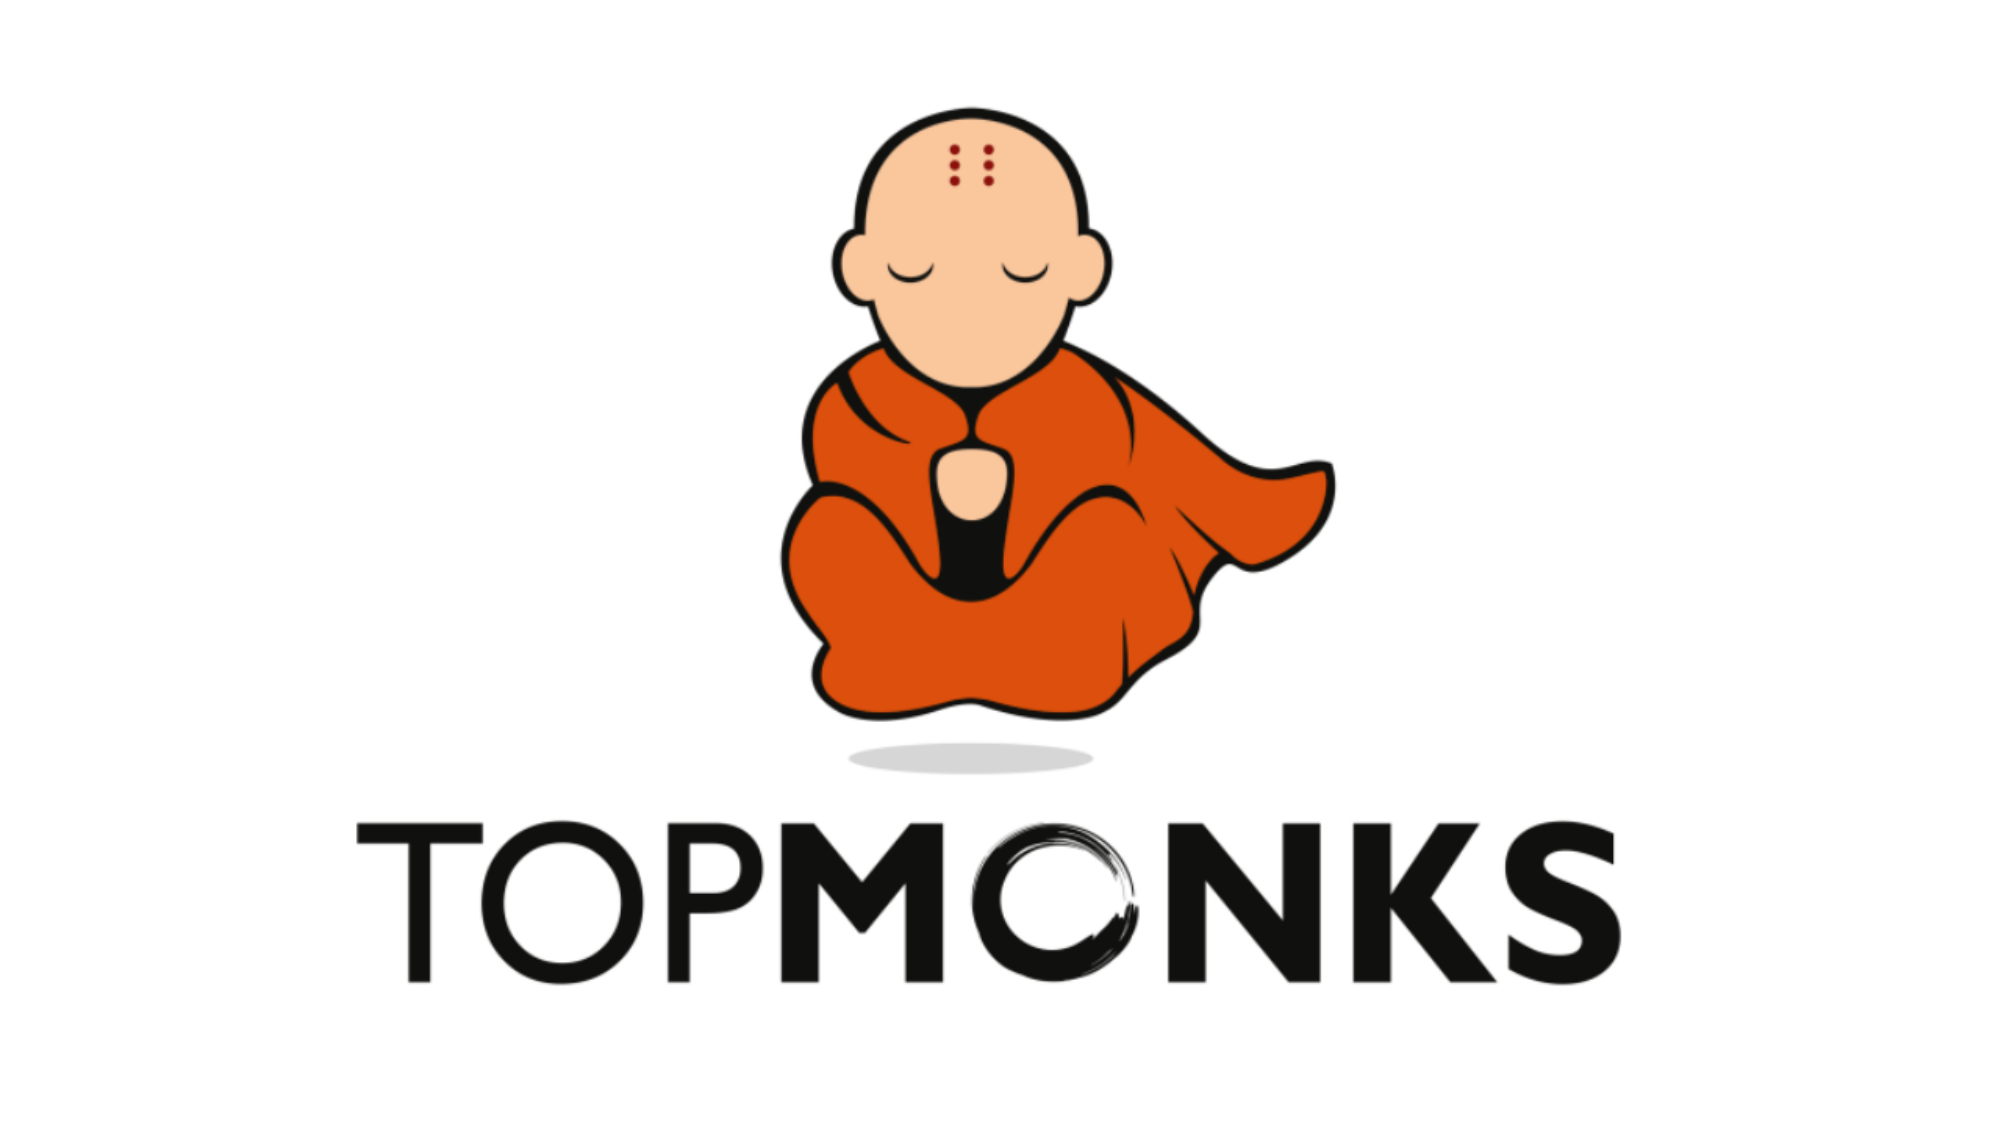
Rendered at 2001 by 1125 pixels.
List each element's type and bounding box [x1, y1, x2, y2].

picture [327, 56, 1673, 1069]
